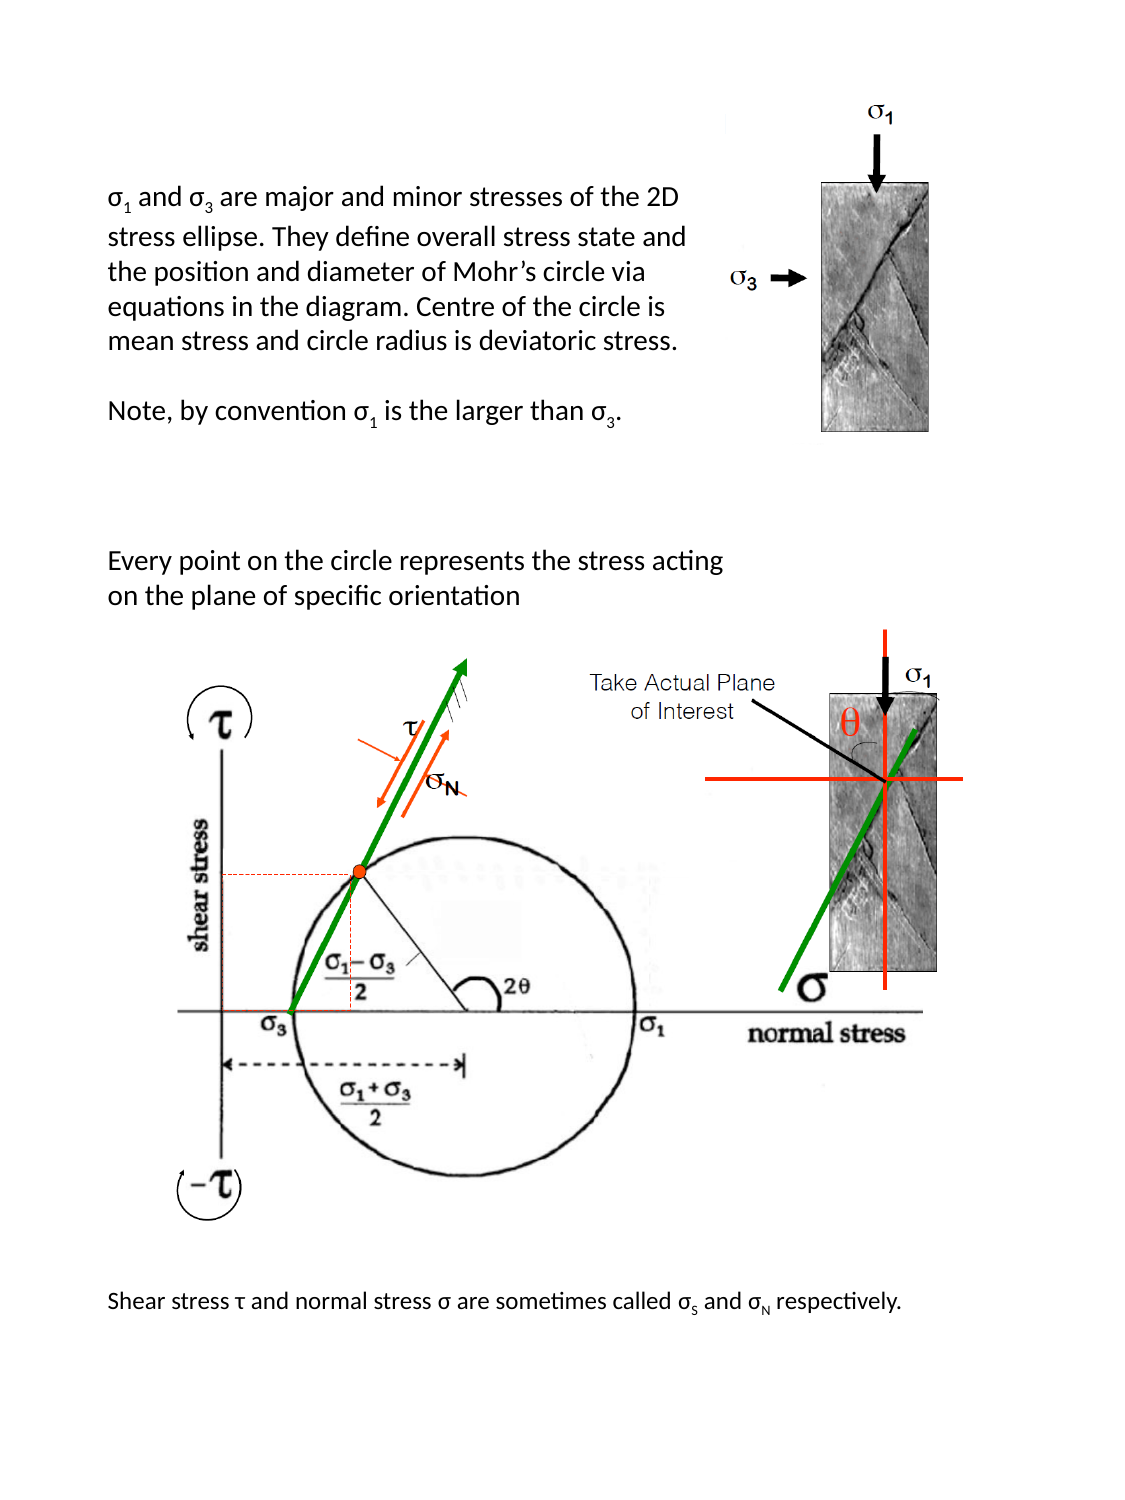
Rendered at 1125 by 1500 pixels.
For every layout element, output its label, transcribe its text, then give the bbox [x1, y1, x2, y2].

text_box σ1 and σ3 are major and minor stresses of the 2D stress ellipse. They define overall stress state and the position and diameter of Mohr’s circle via equations in the diagram. Centre of the circle is mean stress and circle radius is deviatoric stress. Note, by convention σ1 is the larger than σ3. [92, 169, 725, 439]
text_box Shear stress τ and normal stress σ are sometimes called σS and σN respectively. [92, 1277, 973, 1326]
picture [118, 625, 966, 1227]
picture [725, 93, 956, 445]
text_box Every point on the circle represents the stress acting on the plane of specific orientation [93, 533, 756, 619]
